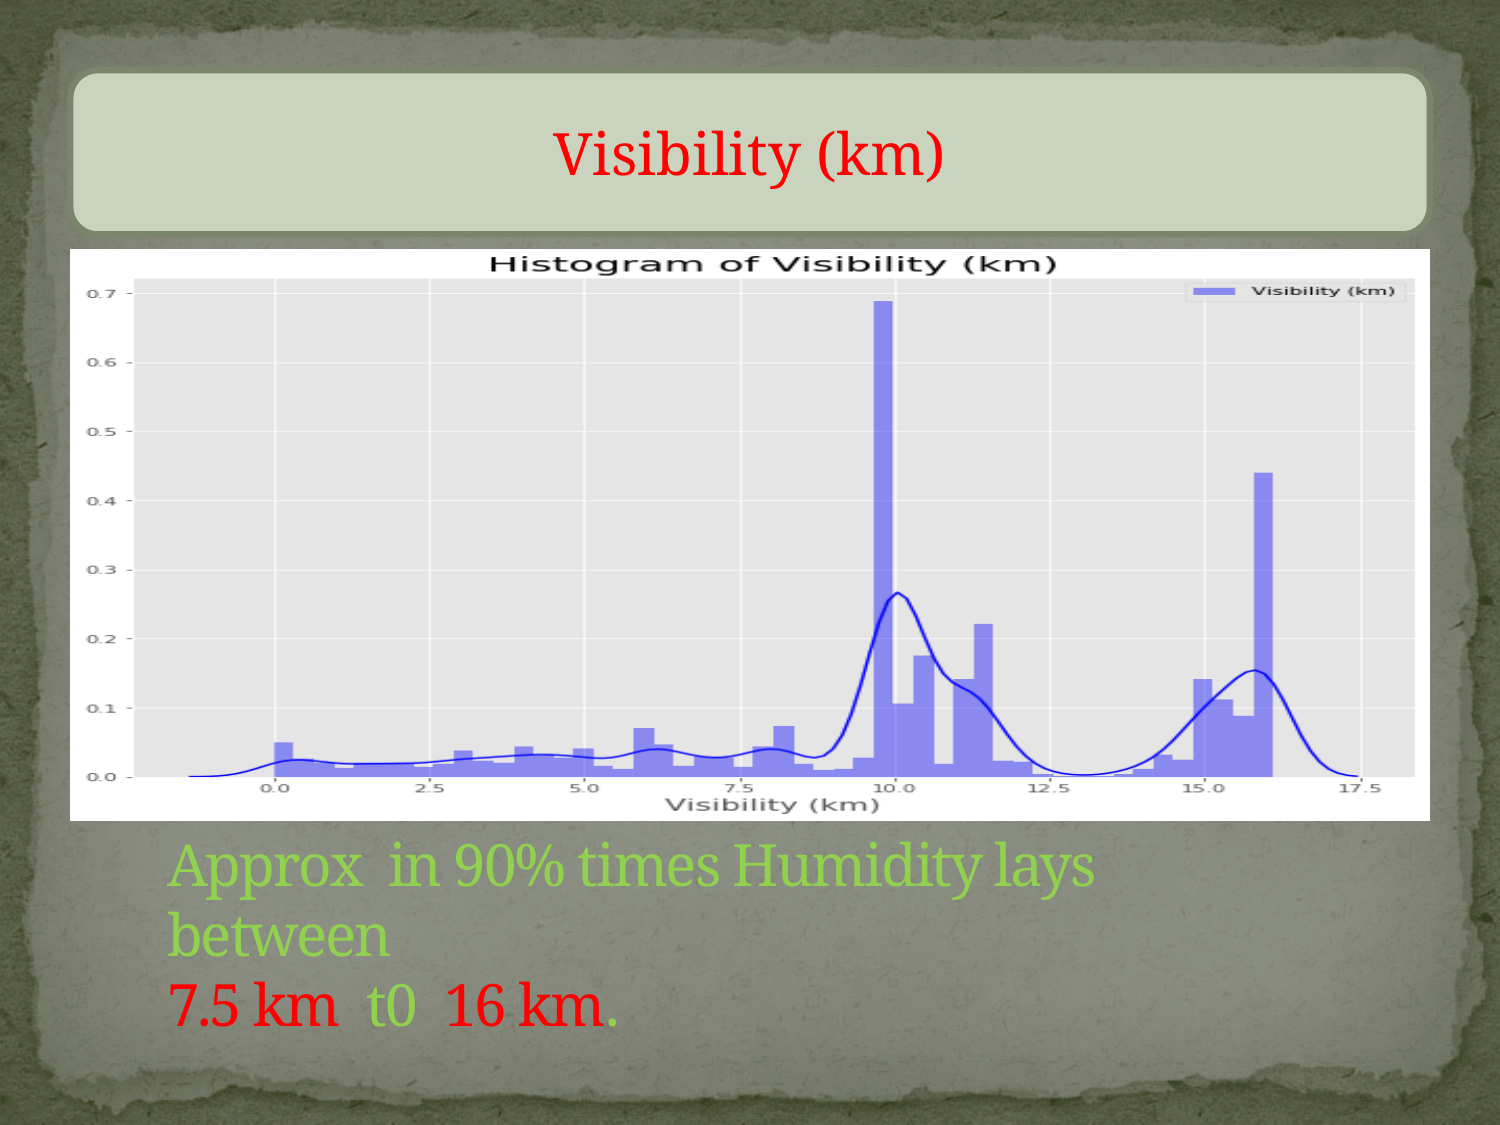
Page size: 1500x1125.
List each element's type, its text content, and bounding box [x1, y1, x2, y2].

text_box Approx in 90% times Humidity lays between 7.5 km t0 16 km. [152, 828, 1336, 1115]
text_box Visibility (km) [67, 67, 1433, 238]
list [71, 250, 1430, 819]
